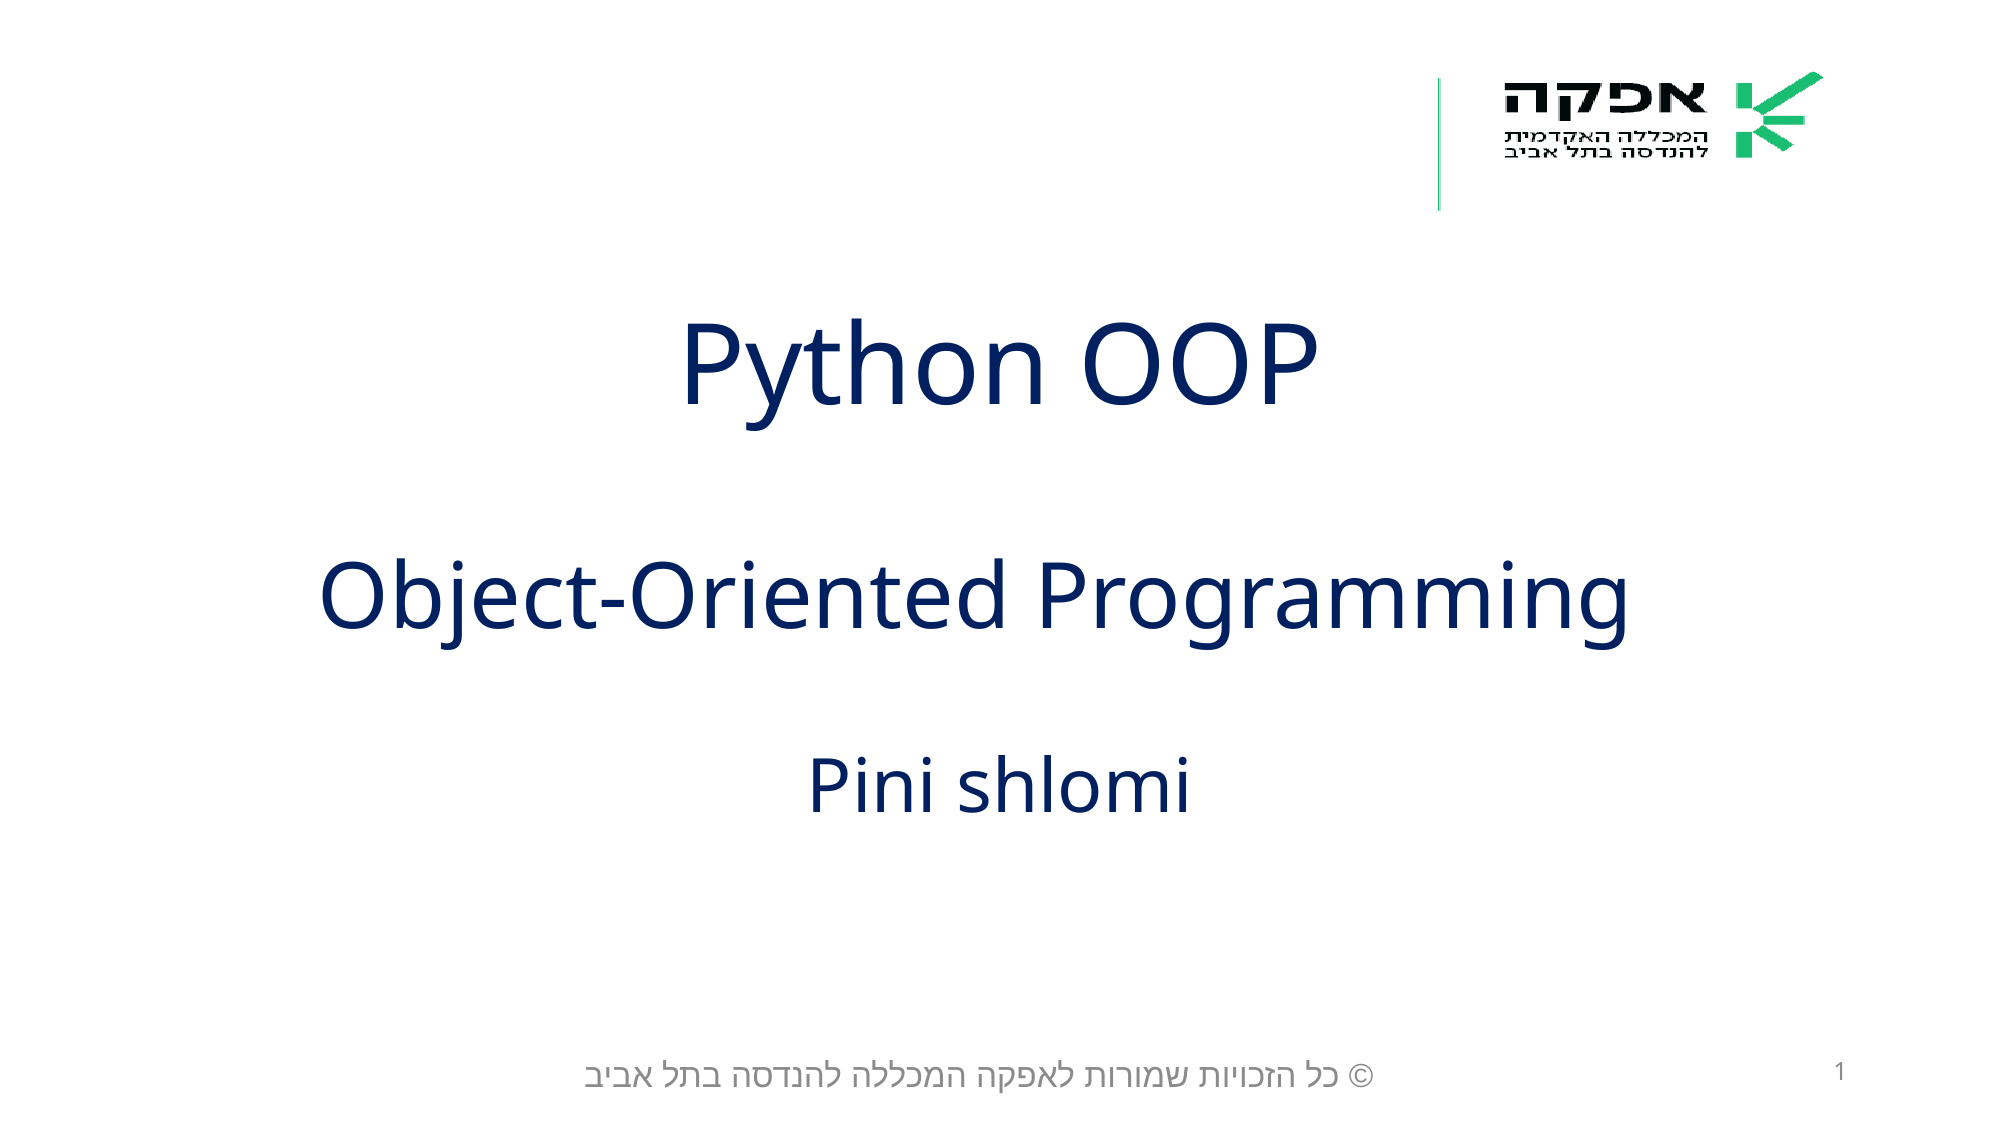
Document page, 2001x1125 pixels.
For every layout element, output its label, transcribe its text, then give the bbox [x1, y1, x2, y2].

text_box Python OOP Object-Oriented Programming Pini shlomi [291, 284, 1709, 835]
picture [1416, 59, 1871, 230]
slide_number 1 [1412, 1042, 1863, 1103]
footer © כל הזכויות שמורות לאפקה המכללה להנדסה בתל אביב [518, 1042, 1412, 1103]
